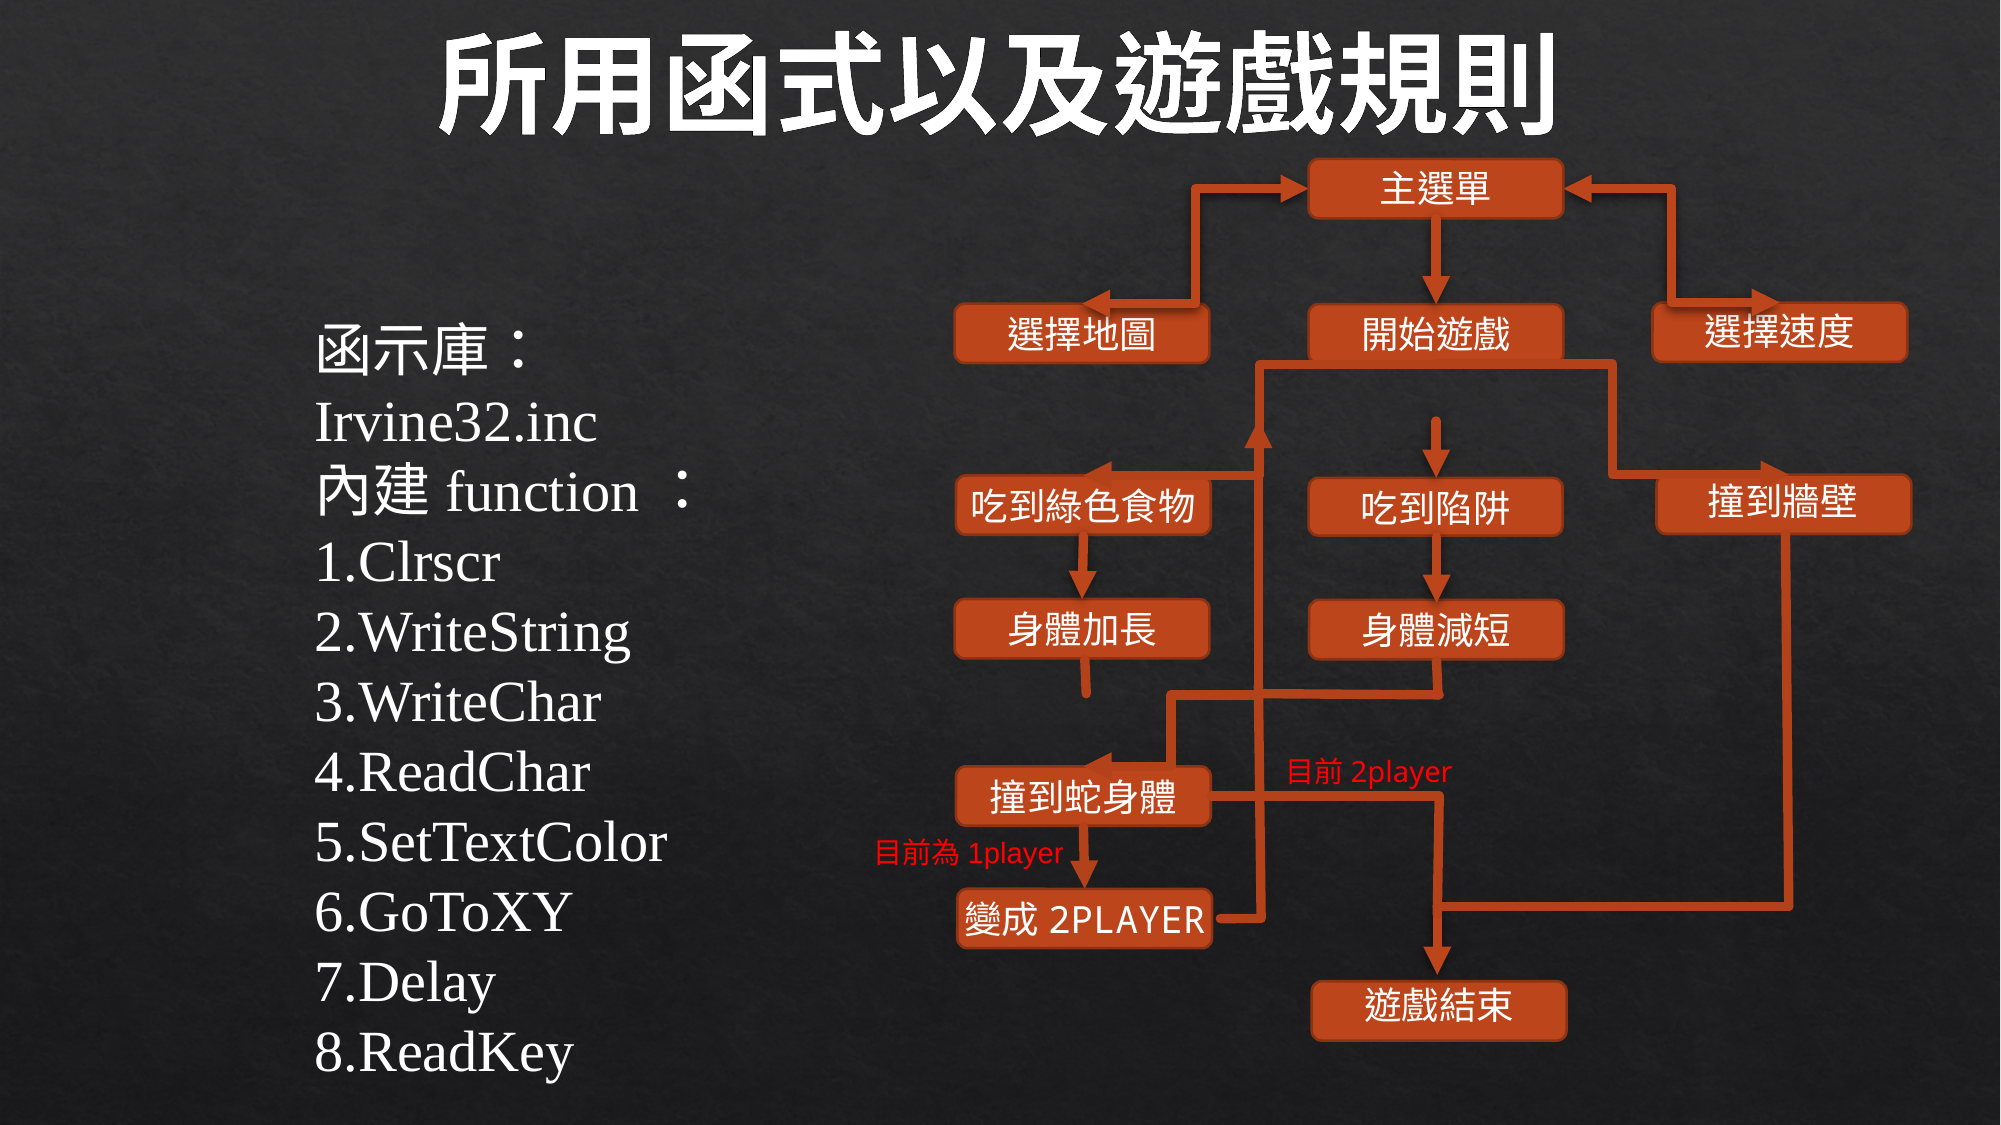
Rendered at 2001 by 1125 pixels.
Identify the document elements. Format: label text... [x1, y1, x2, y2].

text_box 所用函式以及遊戲規則 [421, 5, 1577, 156]
text_box 函示庫： Irvine32.inc 內建function： 1.Clrscr 2.WriteString 3.WriteChar 4.ReadChar 5.SetTextColor 6.GoToXY 7.Delay 8.ReadKey [299, 305, 735, 1090]
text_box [858, 156, 1912, 1041]
